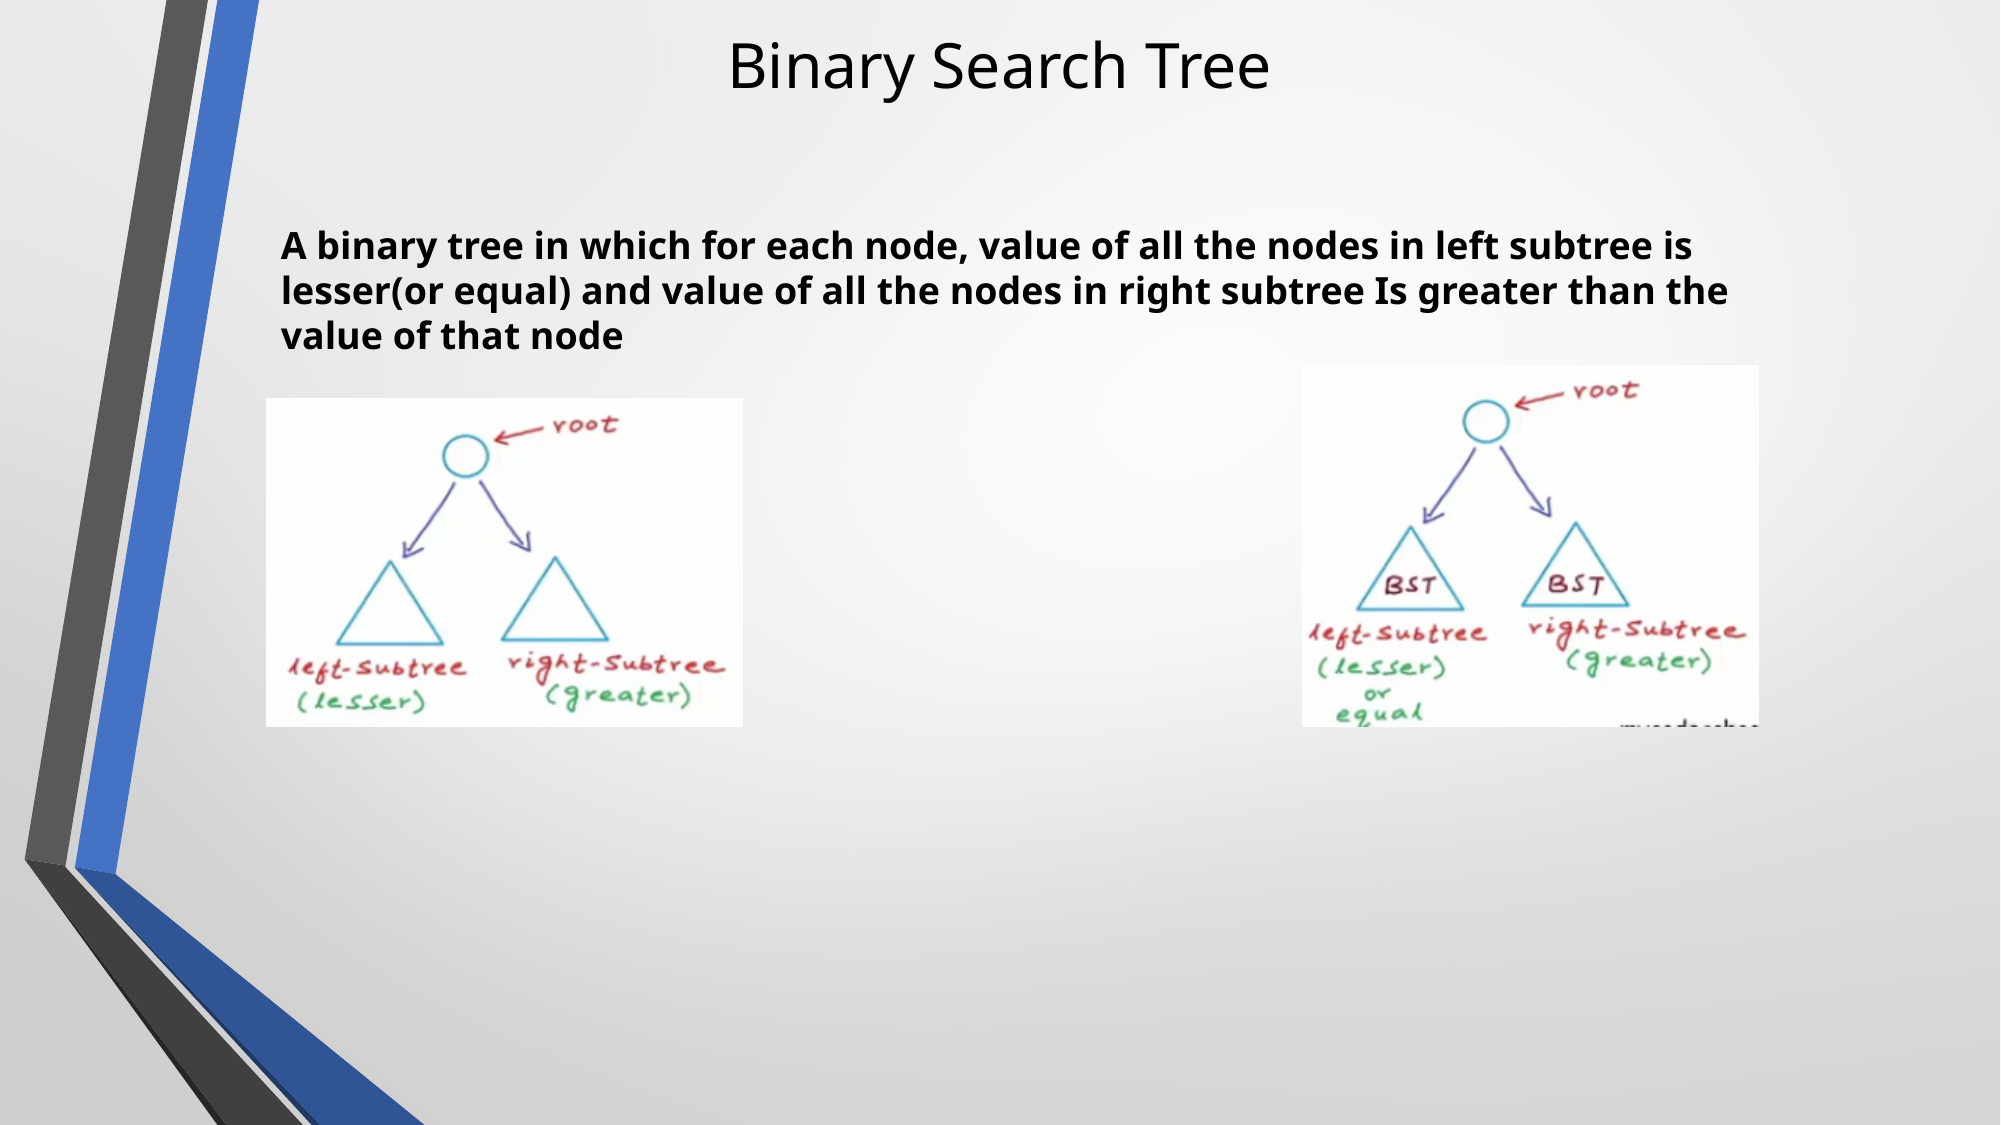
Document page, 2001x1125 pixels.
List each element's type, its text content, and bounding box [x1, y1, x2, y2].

picture [265, 398, 743, 727]
title Binary Search Tree [607, 18, 1393, 109]
text_box A binary tree in which for each node, value of all the nodes in left subtree is lesser(or equal) and value of all the nodes in right subtree Is greater than the value of that node [266, 214, 1828, 365]
picture [1302, 365, 1760, 727]
